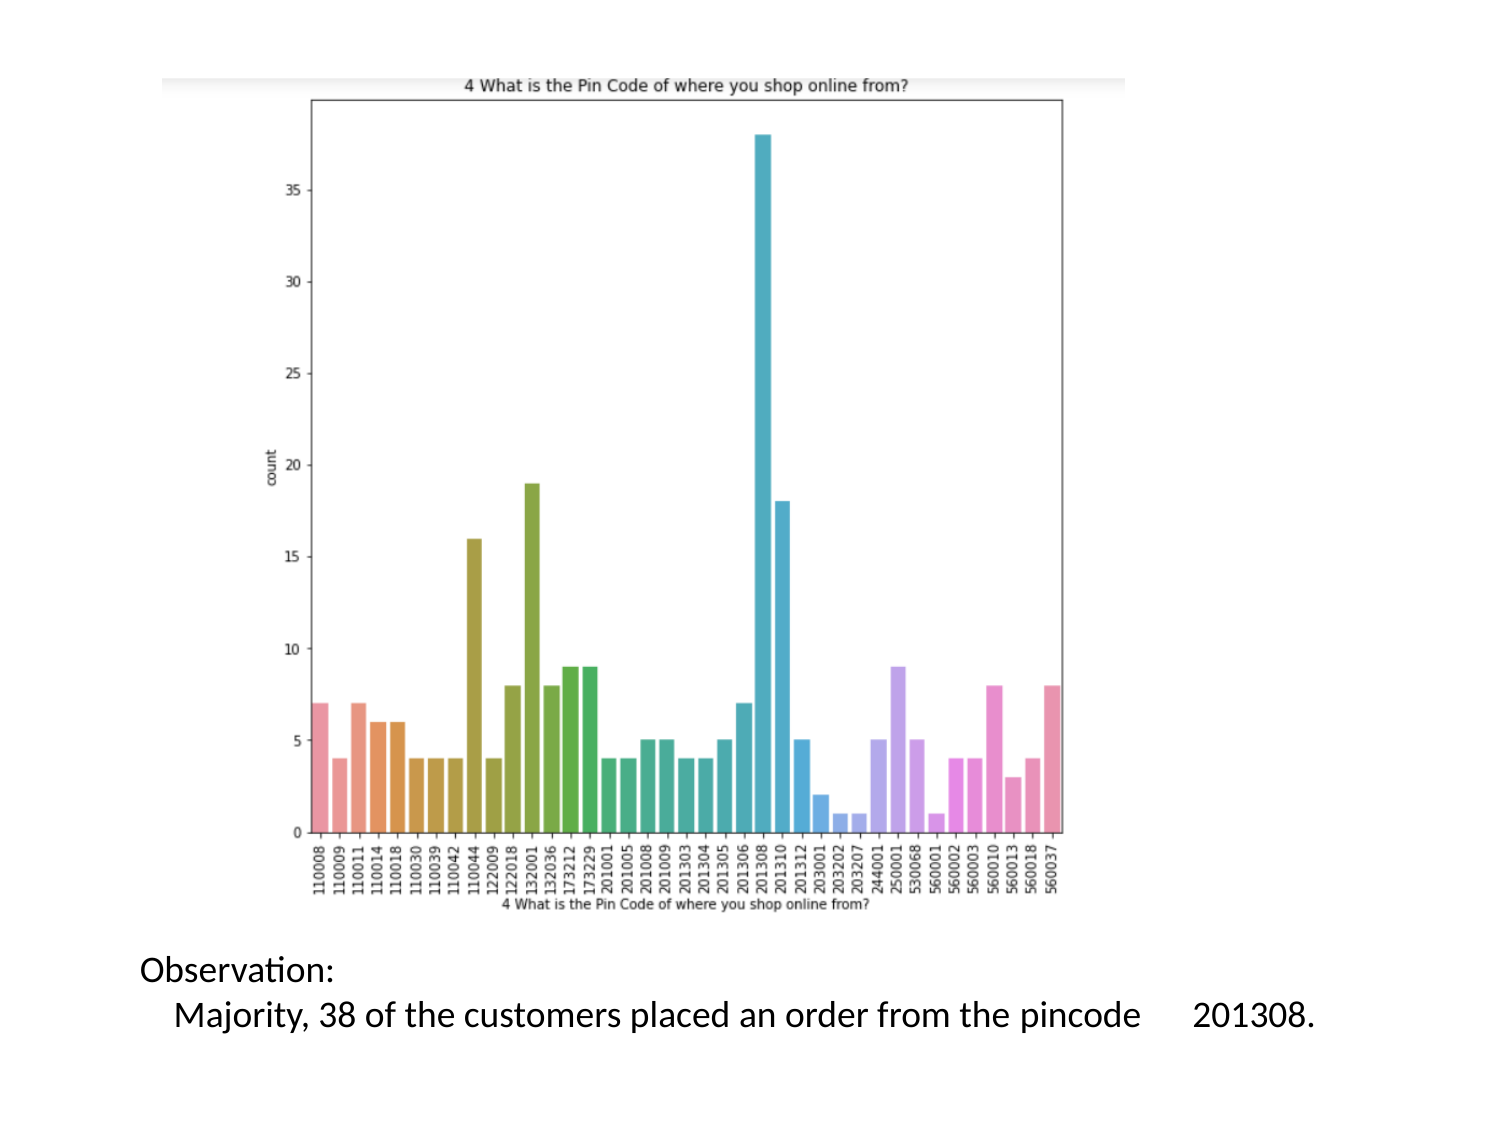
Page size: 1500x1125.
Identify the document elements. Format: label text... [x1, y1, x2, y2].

text_box Observation: Majority, 38 of the customers placed an order from the pincode 201308. [125, 937, 1425, 1043]
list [162, 74, 1126, 931]
